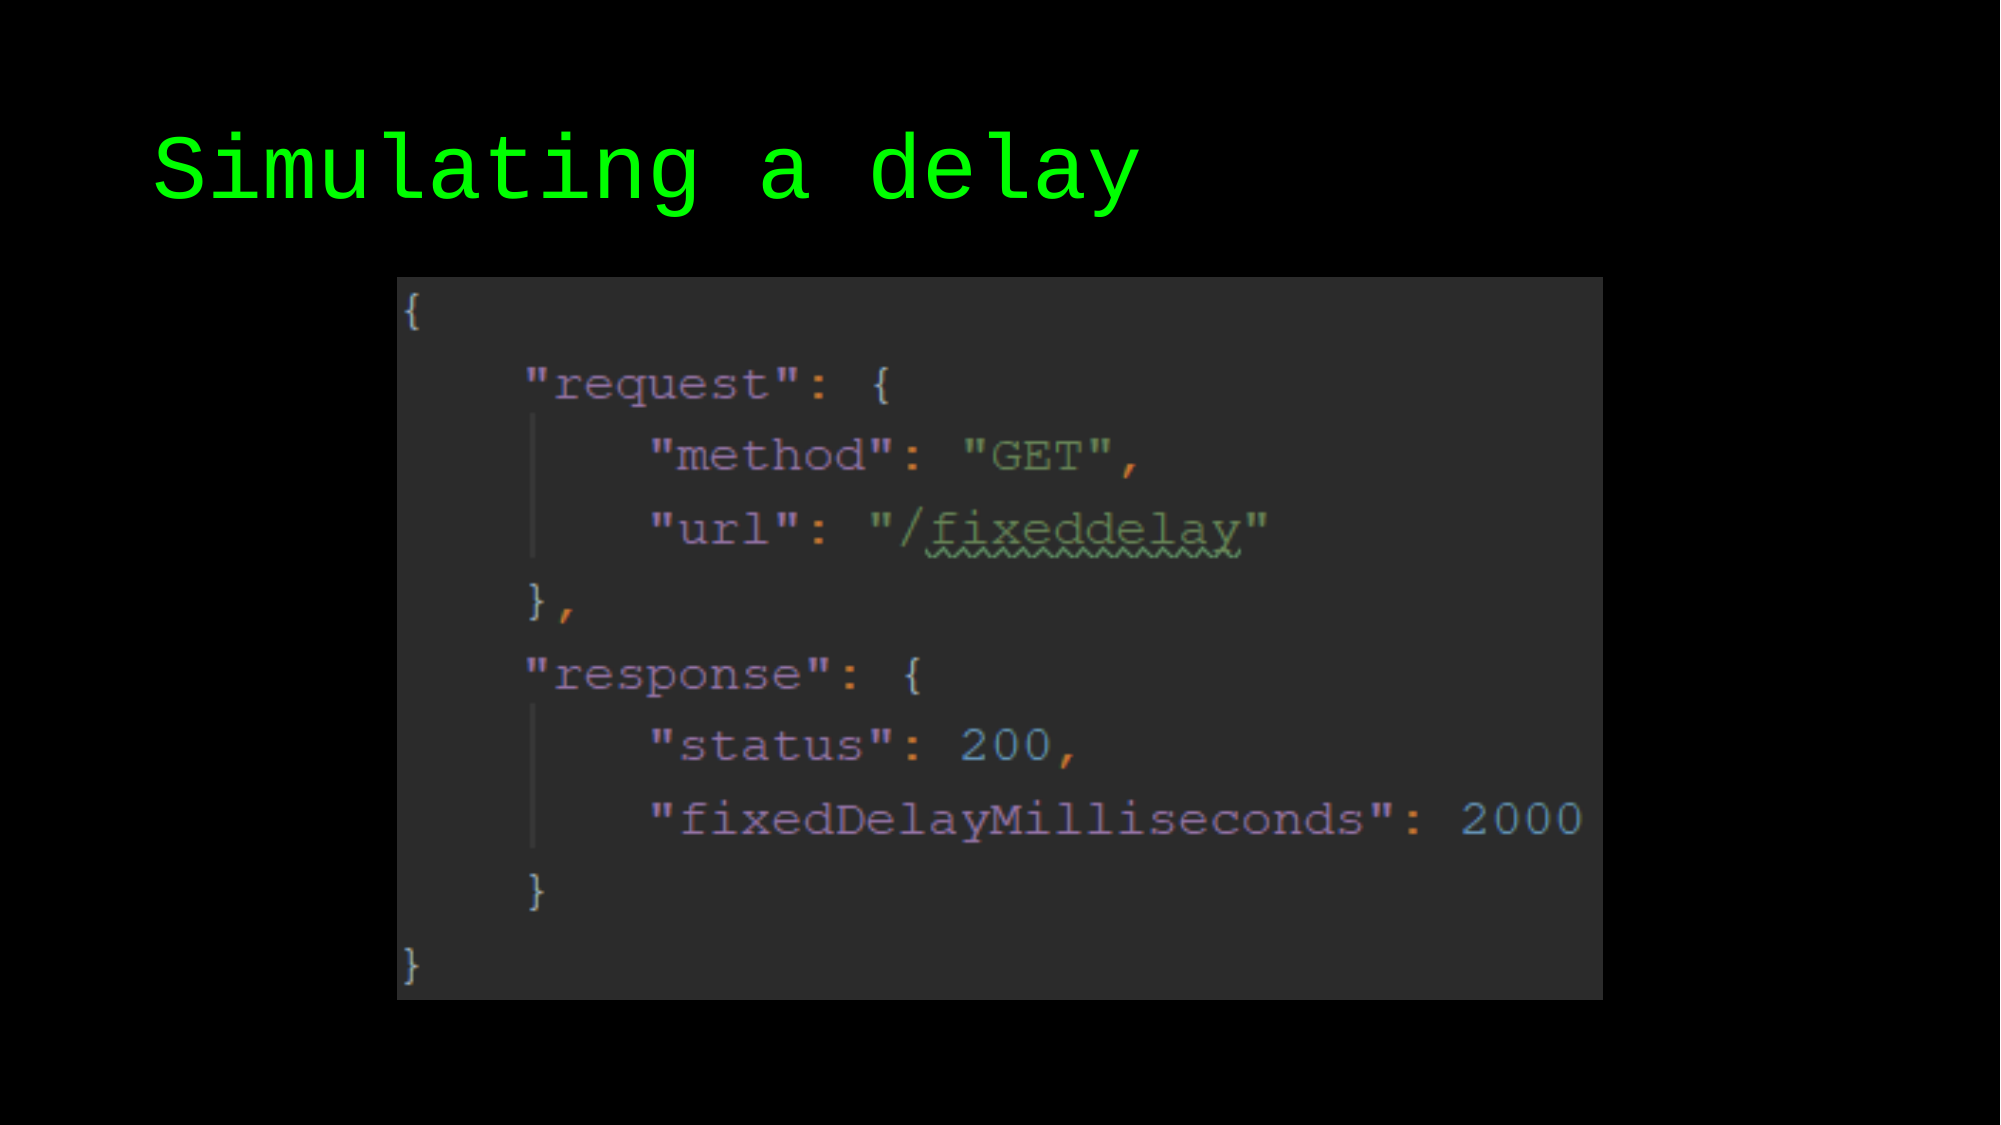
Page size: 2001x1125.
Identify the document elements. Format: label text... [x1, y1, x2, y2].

picture [397, 277, 1603, 1000]
title Simulating a delay [137, 59, 1863, 278]
